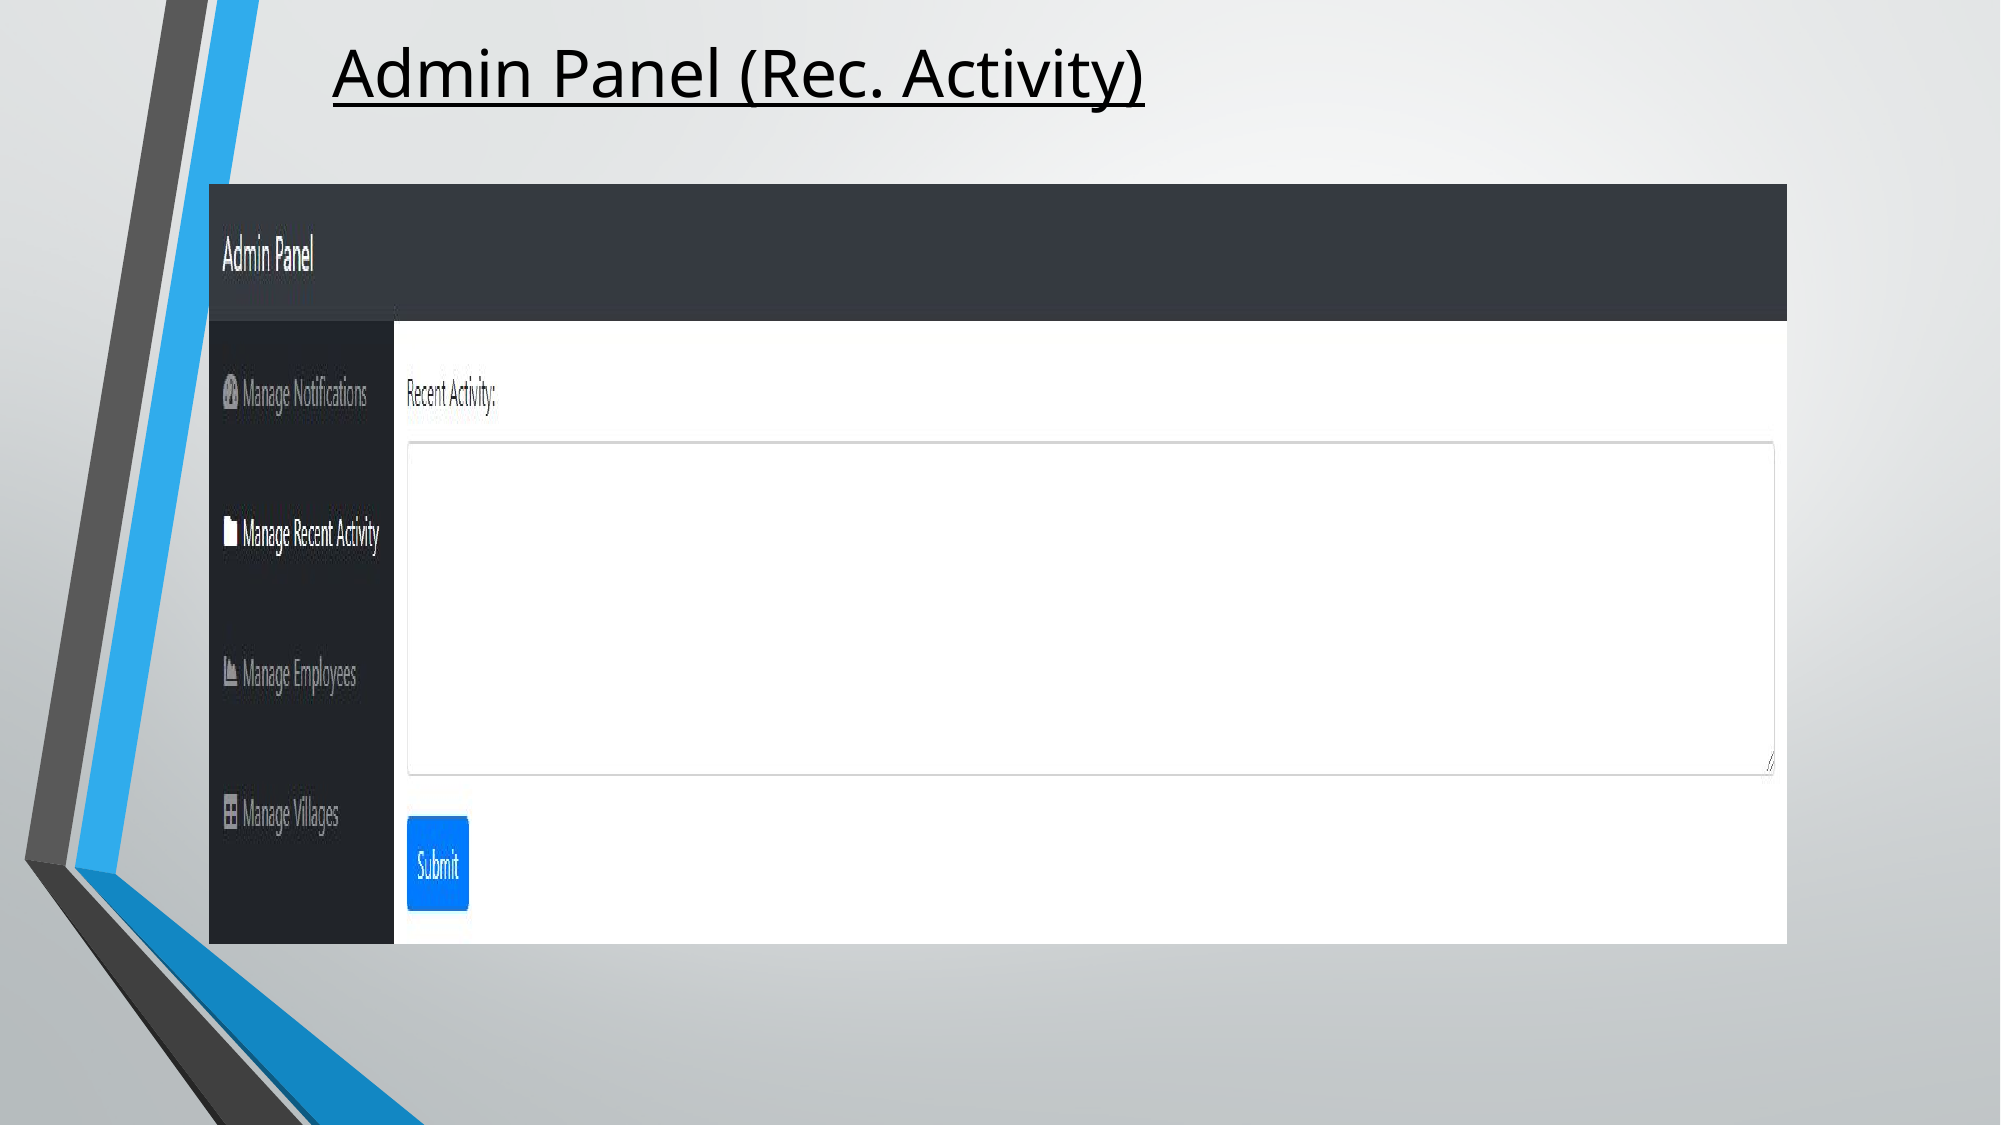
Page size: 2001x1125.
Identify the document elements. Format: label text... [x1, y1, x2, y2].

title Admin Panel (Rec. Activity) [253, 0, 1225, 143]
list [208, 183, 1787, 944]
